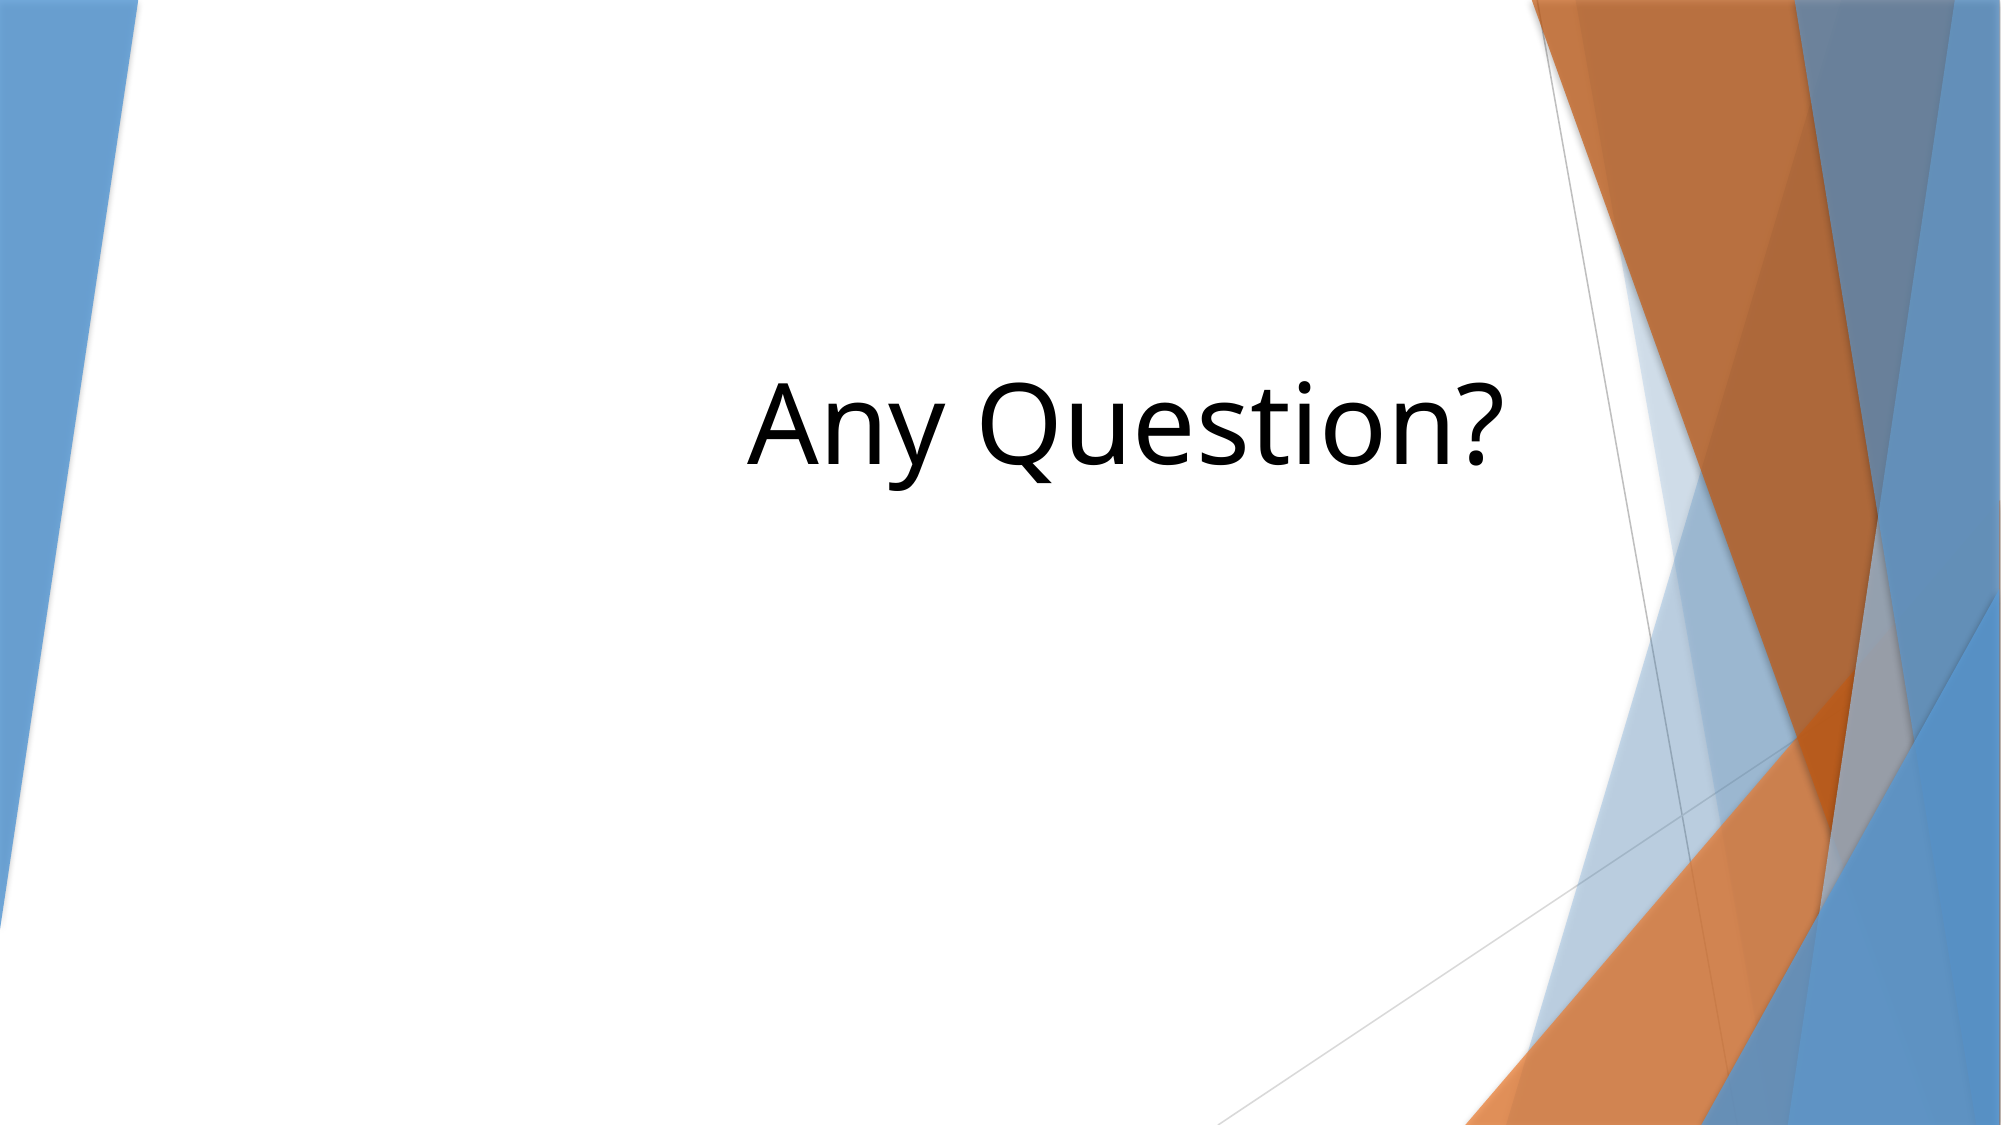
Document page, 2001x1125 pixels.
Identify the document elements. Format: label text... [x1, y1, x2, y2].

title Any Question? [247, 224, 1522, 495]
